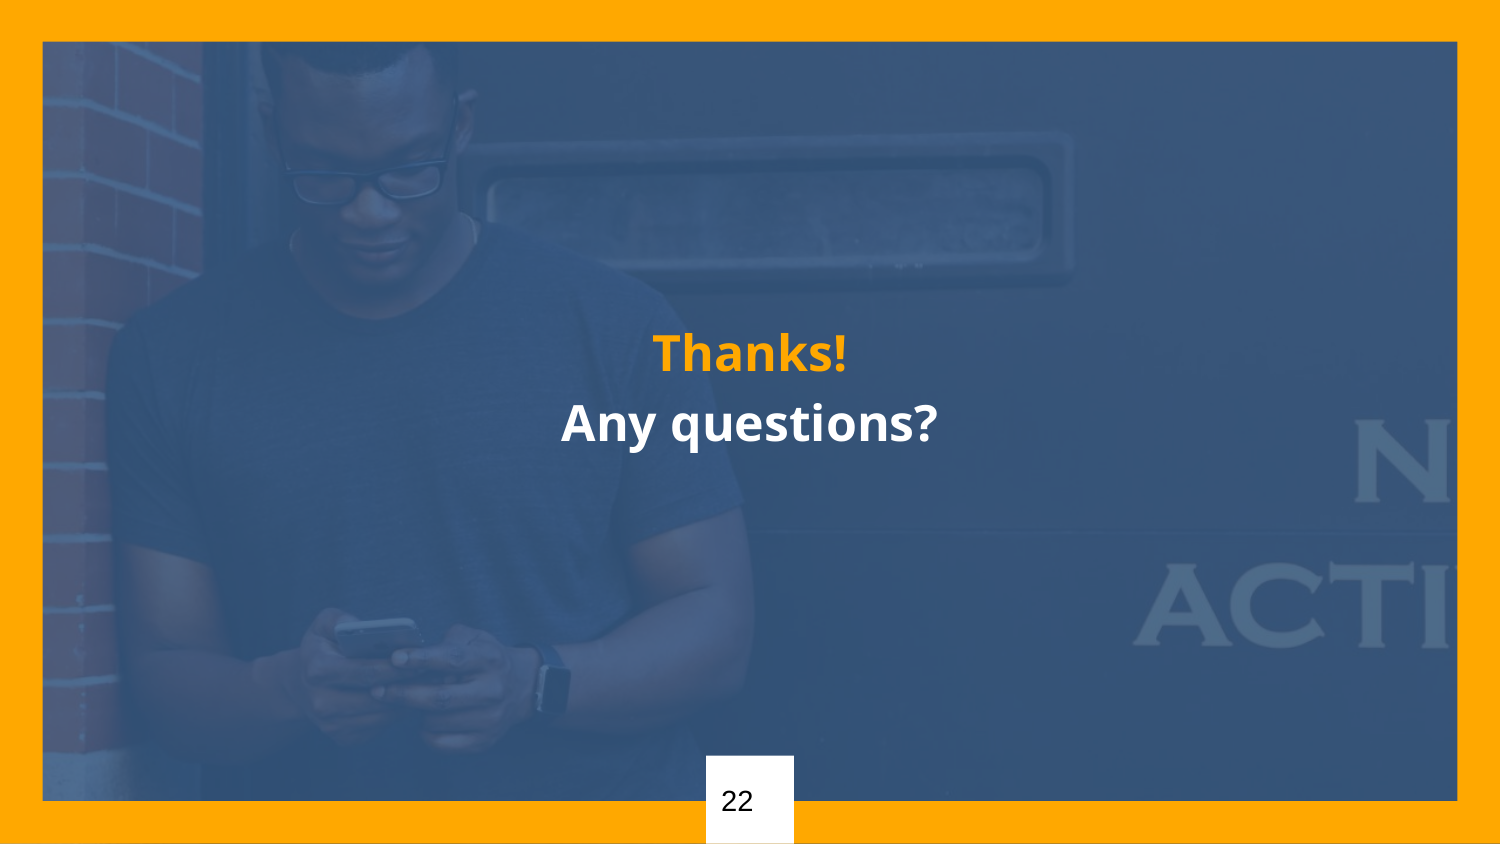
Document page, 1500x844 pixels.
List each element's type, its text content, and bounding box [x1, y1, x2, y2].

title Thanks! [209, 222, 1291, 376]
slide_number ‹#› [705, 755, 794, 844]
subtitle Any questions? [209, 376, 1291, 647]
